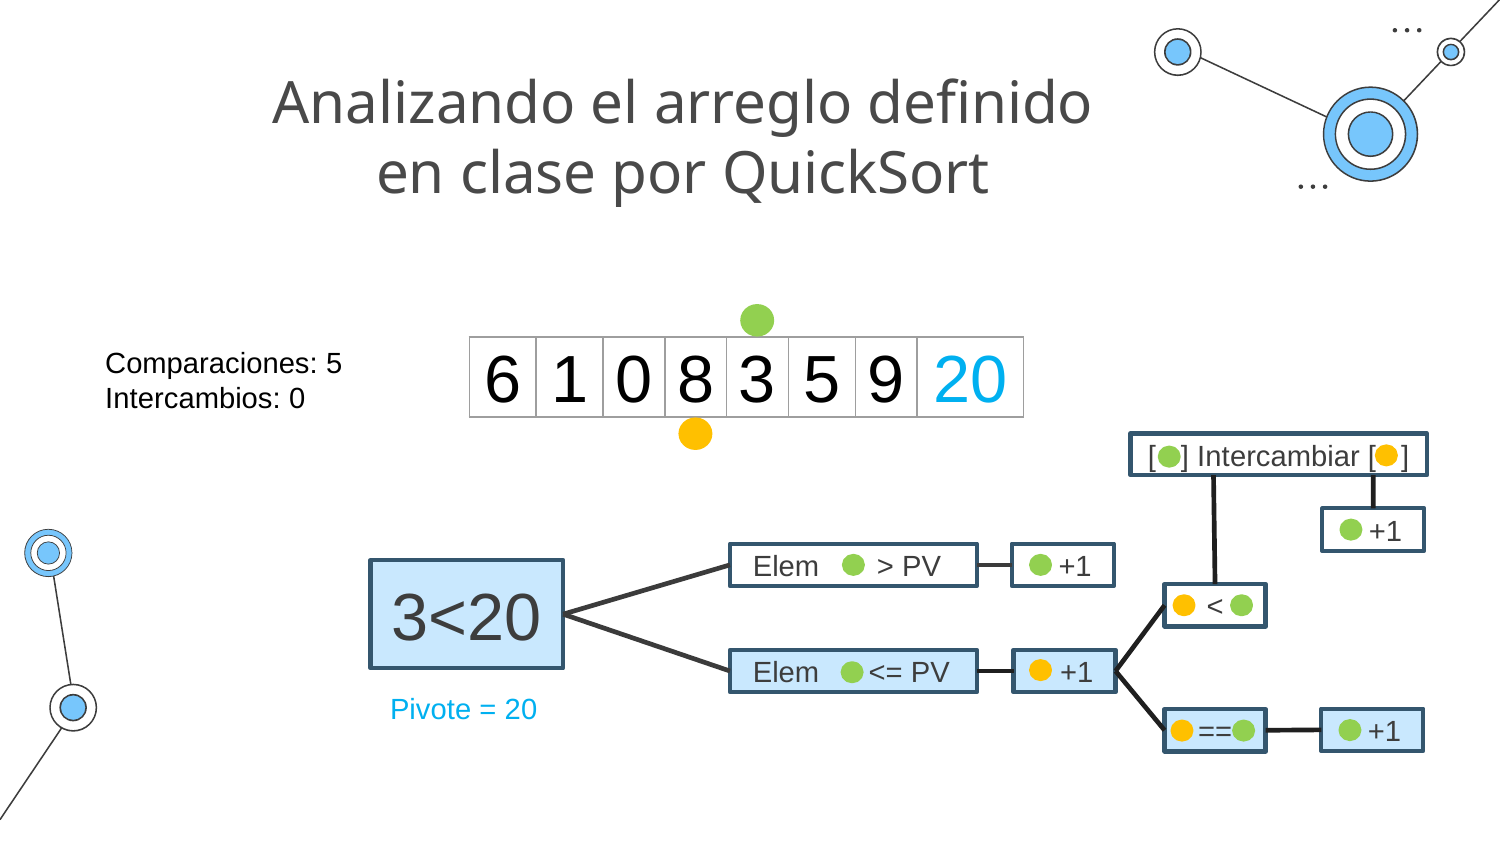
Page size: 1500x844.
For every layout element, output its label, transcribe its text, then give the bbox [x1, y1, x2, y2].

table_header 20 [918, 338, 1023, 416]
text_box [562, 564, 731, 613]
text_box [740, 304, 775, 337]
text_box +1 [1320, 506, 1426, 553]
text_box +1 [1010, 542, 1116, 588]
table_header 9 [856, 338, 916, 416]
table_header 5 [789, 338, 855, 416]
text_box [1210, 582, 1218, 588]
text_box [1115, 604, 1165, 672]
text_box [1232, 719, 1256, 742]
text_box [1338, 719, 1362, 742]
text_box Elem <= PV [728, 648, 979, 694]
text_box Comparaciones: 5 Intercambios: 0 [90, 336, 358, 422]
text_box [1029, 659, 1052, 682]
title Analizando el arreglo definido en clase por QuickSort [216, 50, 1151, 145]
text_box < [1162, 582, 1268, 629]
text_box [1029, 553, 1052, 576]
text_box [678, 417, 713, 450]
table_header 6 [470, 338, 535, 416]
text_box Pivote = 20 [375, 682, 553, 733]
table_header 3 [727, 338, 788, 416]
table_header 0 [604, 338, 664, 416]
table_header 8 [666, 338, 726, 416]
text_box [1339, 518, 1363, 541]
text_box [1157, 445, 1181, 468]
text_box [ ] Intercambiar [ ] [1128, 431, 1429, 477]
text_box [841, 553, 865, 576]
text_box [1115, 678, 1165, 731]
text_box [562, 613, 731, 672]
text_box +1 [1011, 648, 1110, 694]
text_box [1172, 594, 1196, 617]
text_box [840, 661, 864, 684]
text_box [1230, 594, 1253, 617]
table_header 1 [537, 338, 602, 416]
text_box 3<20 [368, 558, 565, 670]
text_box Elem > PV [728, 542, 979, 588]
text_box == [1162, 707, 1268, 754]
text_box [1170, 719, 1194, 742]
text_box [1374, 444, 1398, 467]
text_box +1 [1319, 707, 1425, 753]
